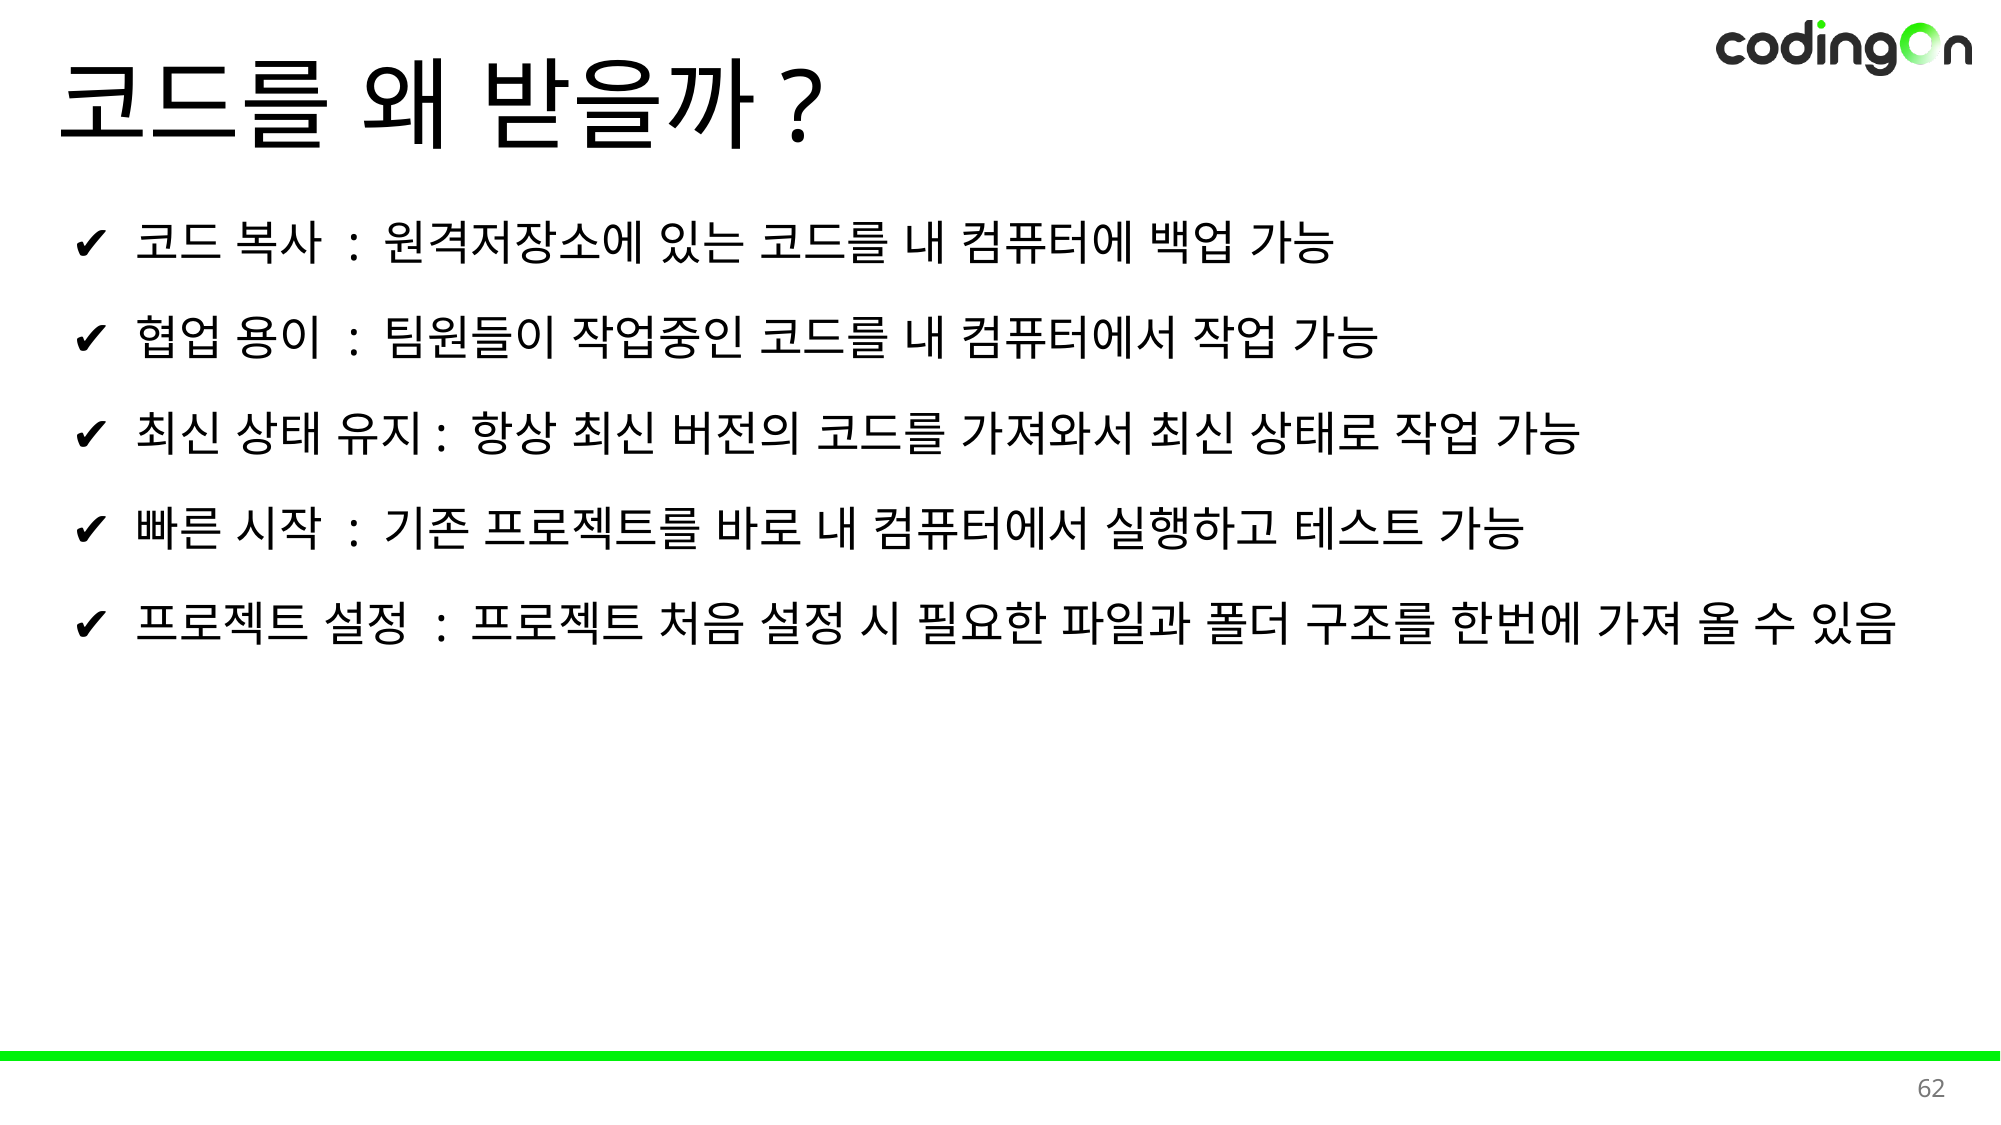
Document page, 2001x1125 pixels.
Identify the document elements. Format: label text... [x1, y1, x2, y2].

slide_number 62 [1510, 1059, 1961, 1120]
list ✔️ 코드 복사 : 원격저장소에 있는 코드를 내 컴퓨터에 백업 가능 ✔️ 협업 용이 : 팀원들이 작업중인 코드를 내 컴퓨터에서 작업 가능 ✔️ 최신 상태 유지: 항상 최신 버전의 코드를 가져와서 최신 상태로 작업 가능 ✔️ 빠른 시작 : 기존 프로젝트를 바로 내 컴퓨터에서 실행하고 테스트 가능 ✔️ 프로젝트 설정 : 프로젝트 처음 설정 시 필요한 파일과 폴더 구조를 한번에 가져 올 수 있음 [56, 177, 1946, 718]
picture [1767, 20, 1972, 76]
title 코드를 왜 받을까? [41, 0, 1767, 218]
